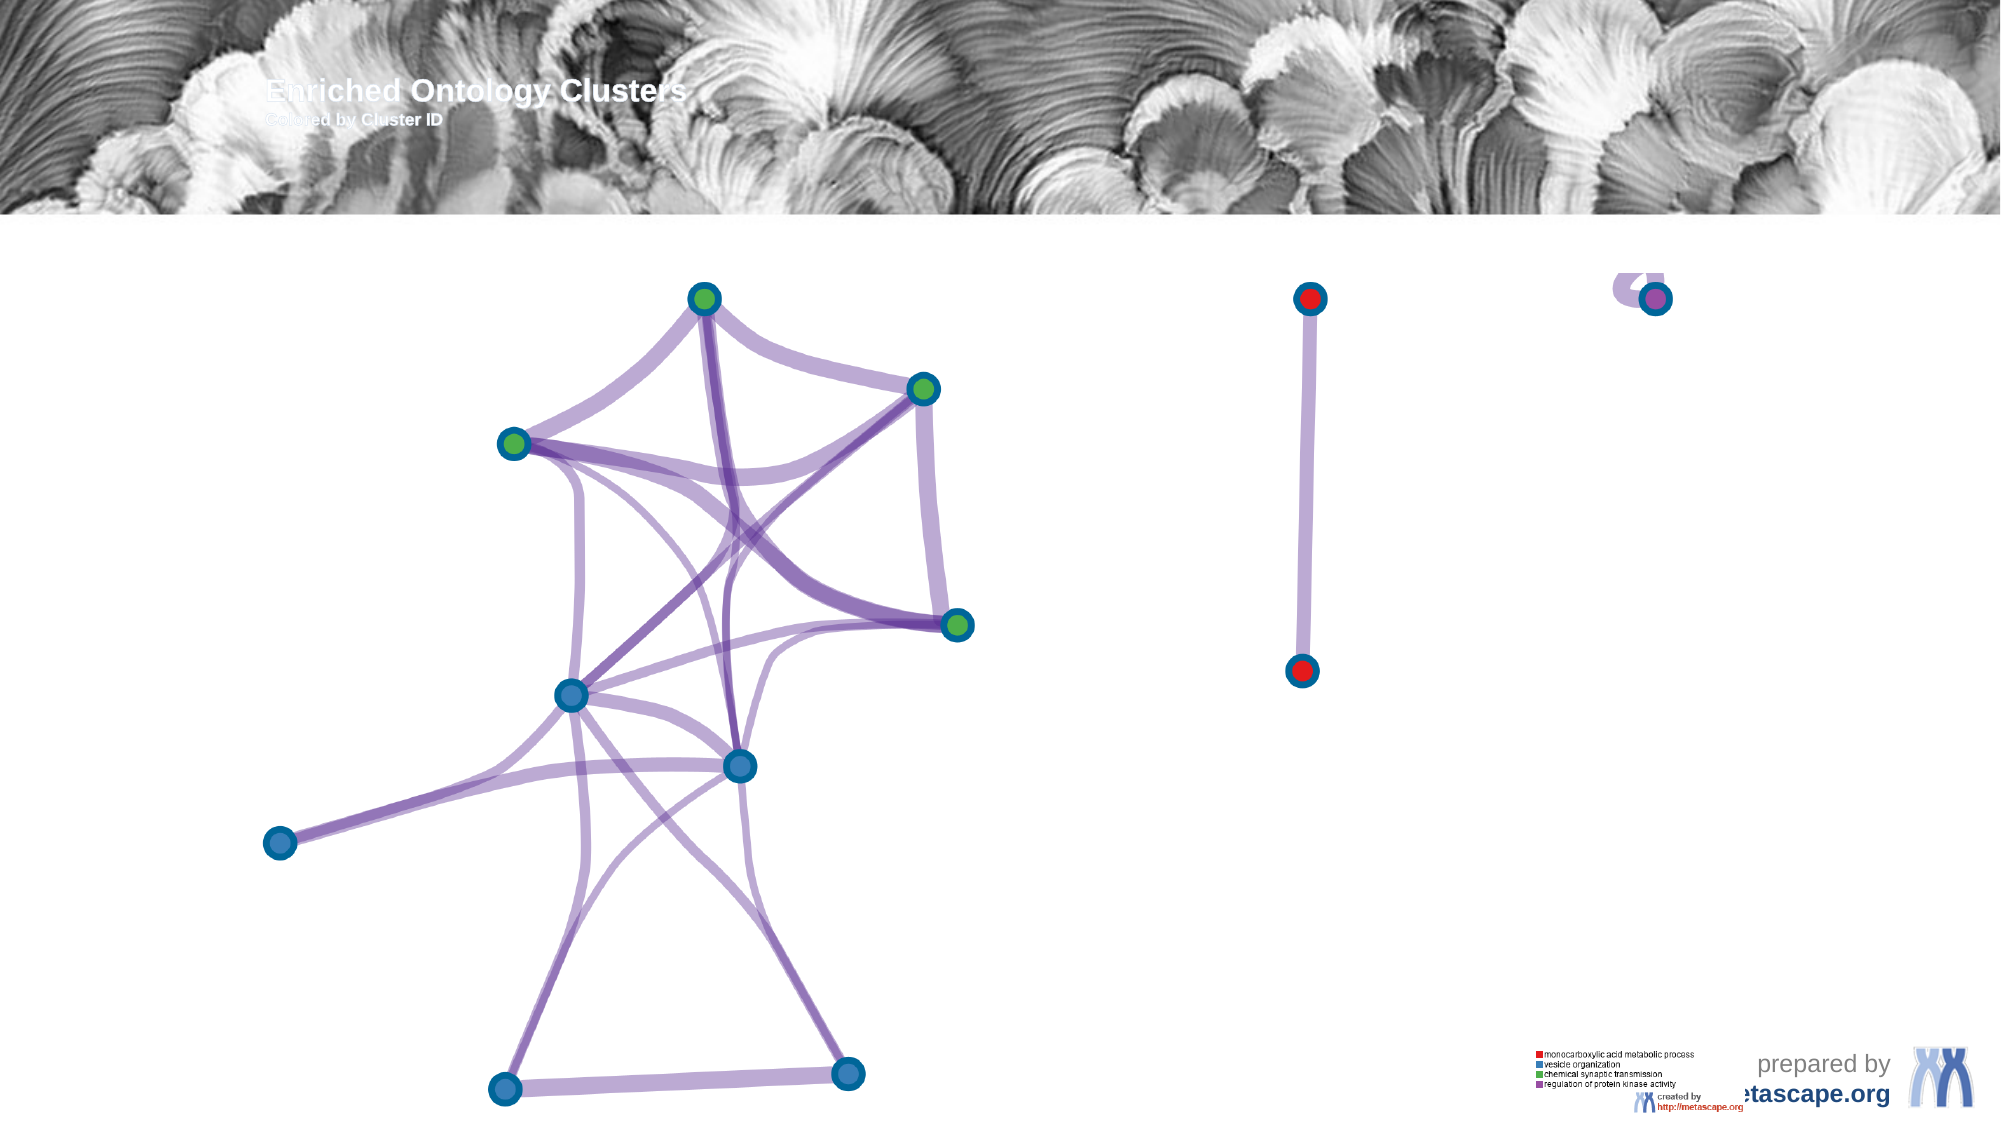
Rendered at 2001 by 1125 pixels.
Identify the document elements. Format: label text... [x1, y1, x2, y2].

title Enriched Ontology Clusters Colored by Cluster ID [249, 61, 1600, 137]
picture [0, 0, 2001, 1125]
